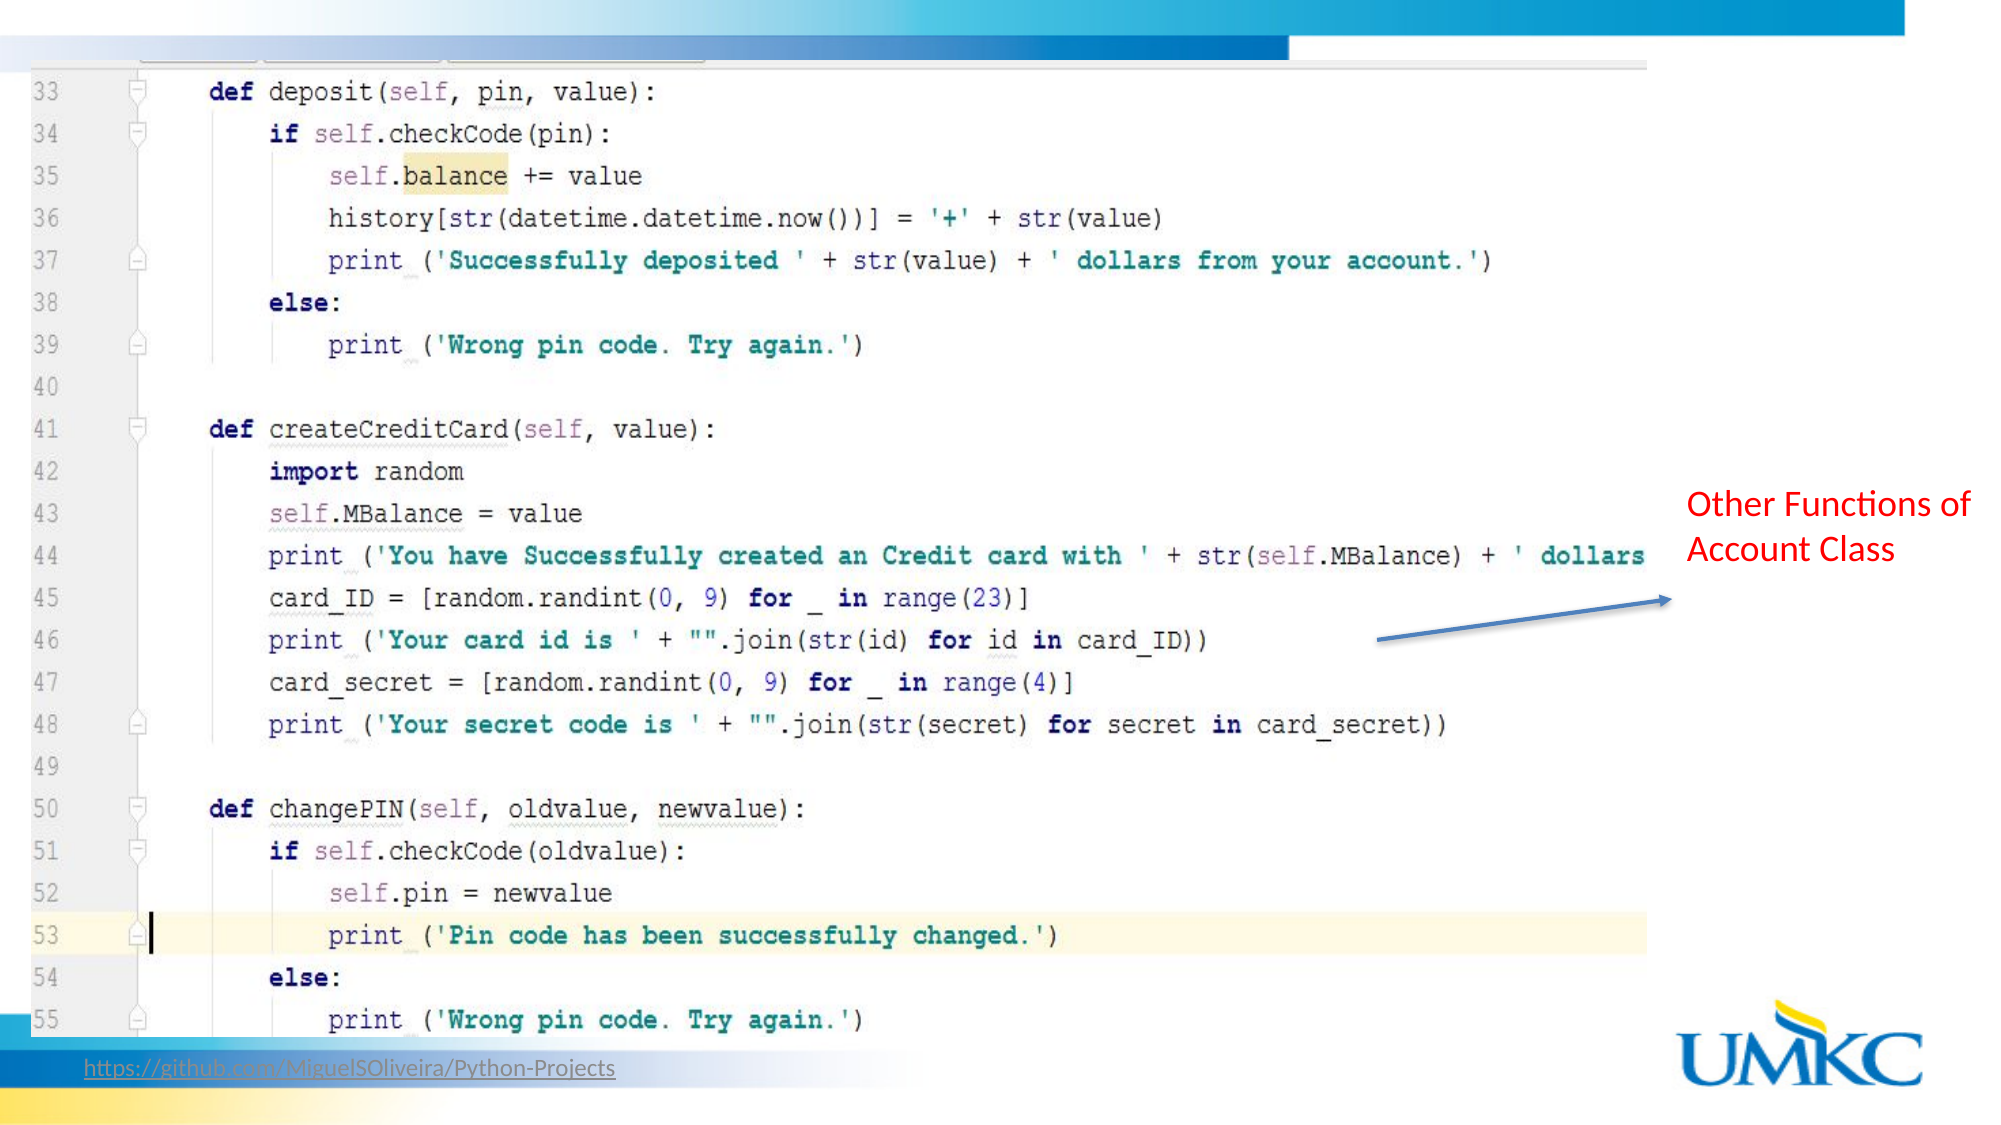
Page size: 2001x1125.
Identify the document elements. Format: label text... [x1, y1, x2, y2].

footer https://github.com/MiguelSOliveira/Python-Projects [36, 1046, 670, 1097]
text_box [1376, 598, 1673, 641]
picture [0, 0, 2001, 1125]
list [31, 60, 1648, 1037]
text_box Other Functions of Account Class [1672, 471, 2000, 622]
